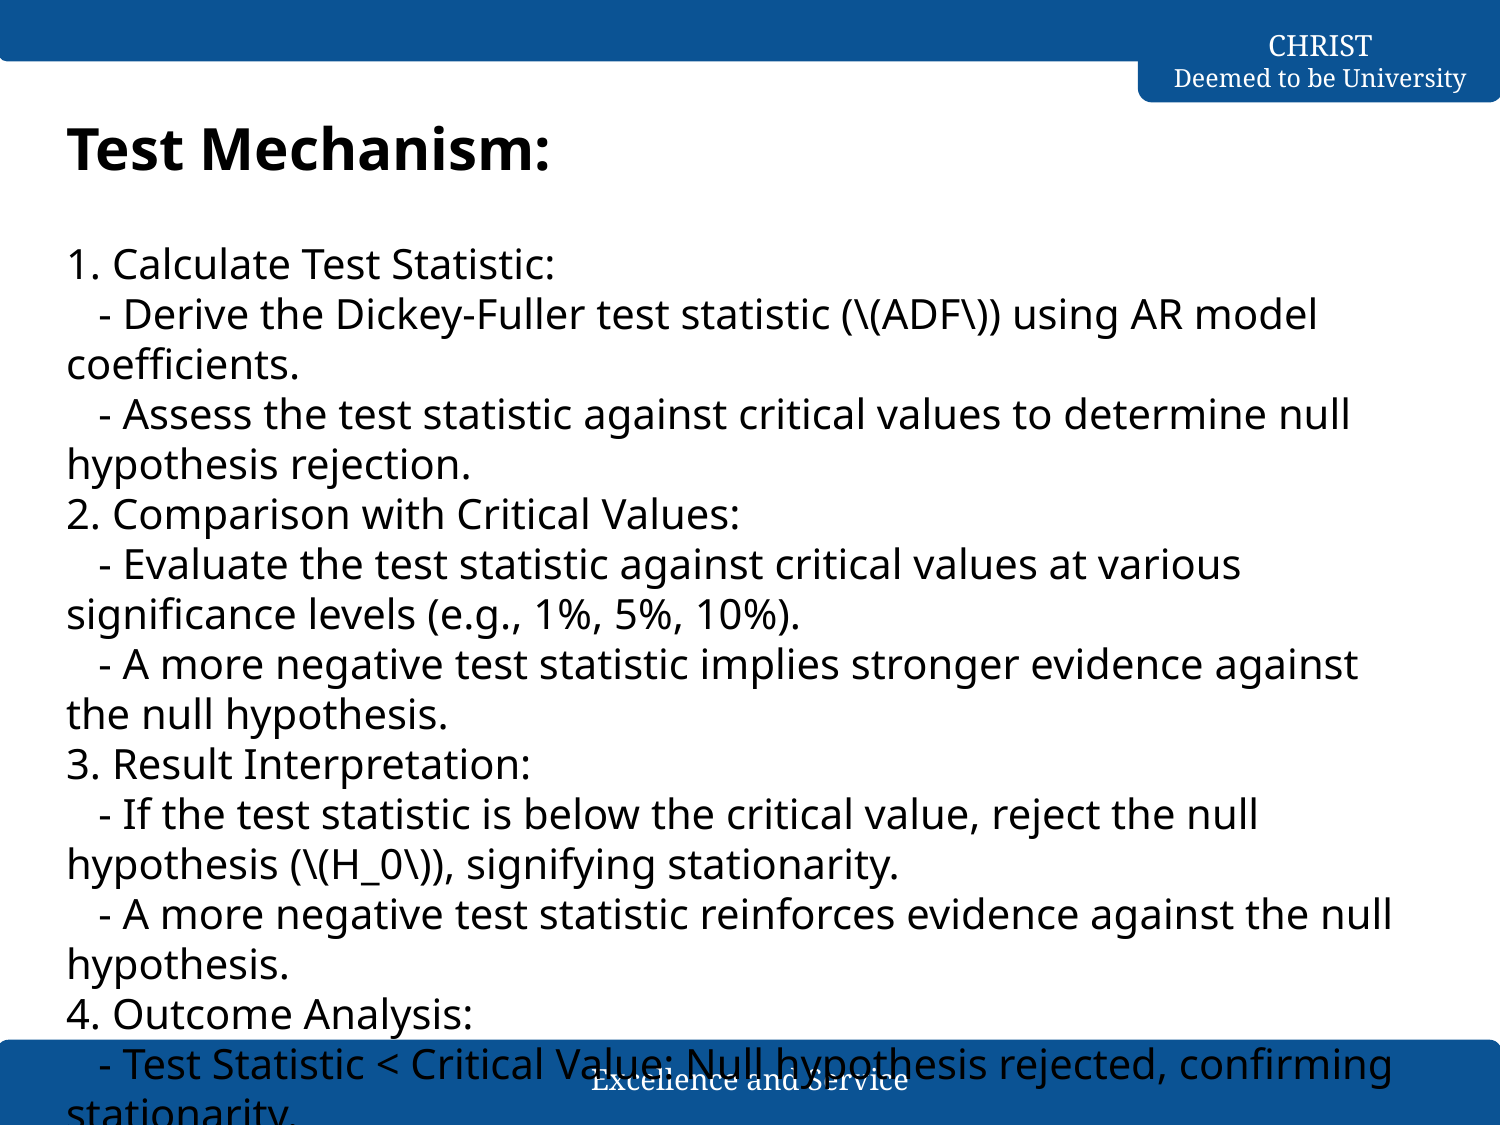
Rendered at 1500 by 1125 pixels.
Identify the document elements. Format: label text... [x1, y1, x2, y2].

title Test Mechanism: [51, 97, 1449, 222]
list 1. Calculate Test Statistic: - Derive the Dickey-Fuller test statistic (\(ADF\)) using AR model coefficients. - Assess the test statistic against critical values to determine null hypothesis rejection. 2. Comparison with Critical Values: - Evaluate the test statistic against critical values at various significance levels (e.g., 1%, 5%, 10%). - A more negative test statistic implies stronger evidence against the null hypothesis. 3. Result Interpretation: - If the test statistic is below the critical value, reject the null hypothesis (\(H_0\)), signifying stationarity. - A more negative test statistic reinforces evidence against the null hypothesis. 4. Outcome Analysis: - Test Statistic < Critical Value: Null hypothesis rejected, confirming stationarity. - Test Statistic > Critical Value: Null hypothesis not rejected, indicating likely non-stationarity. [51, 222, 1449, 970]
